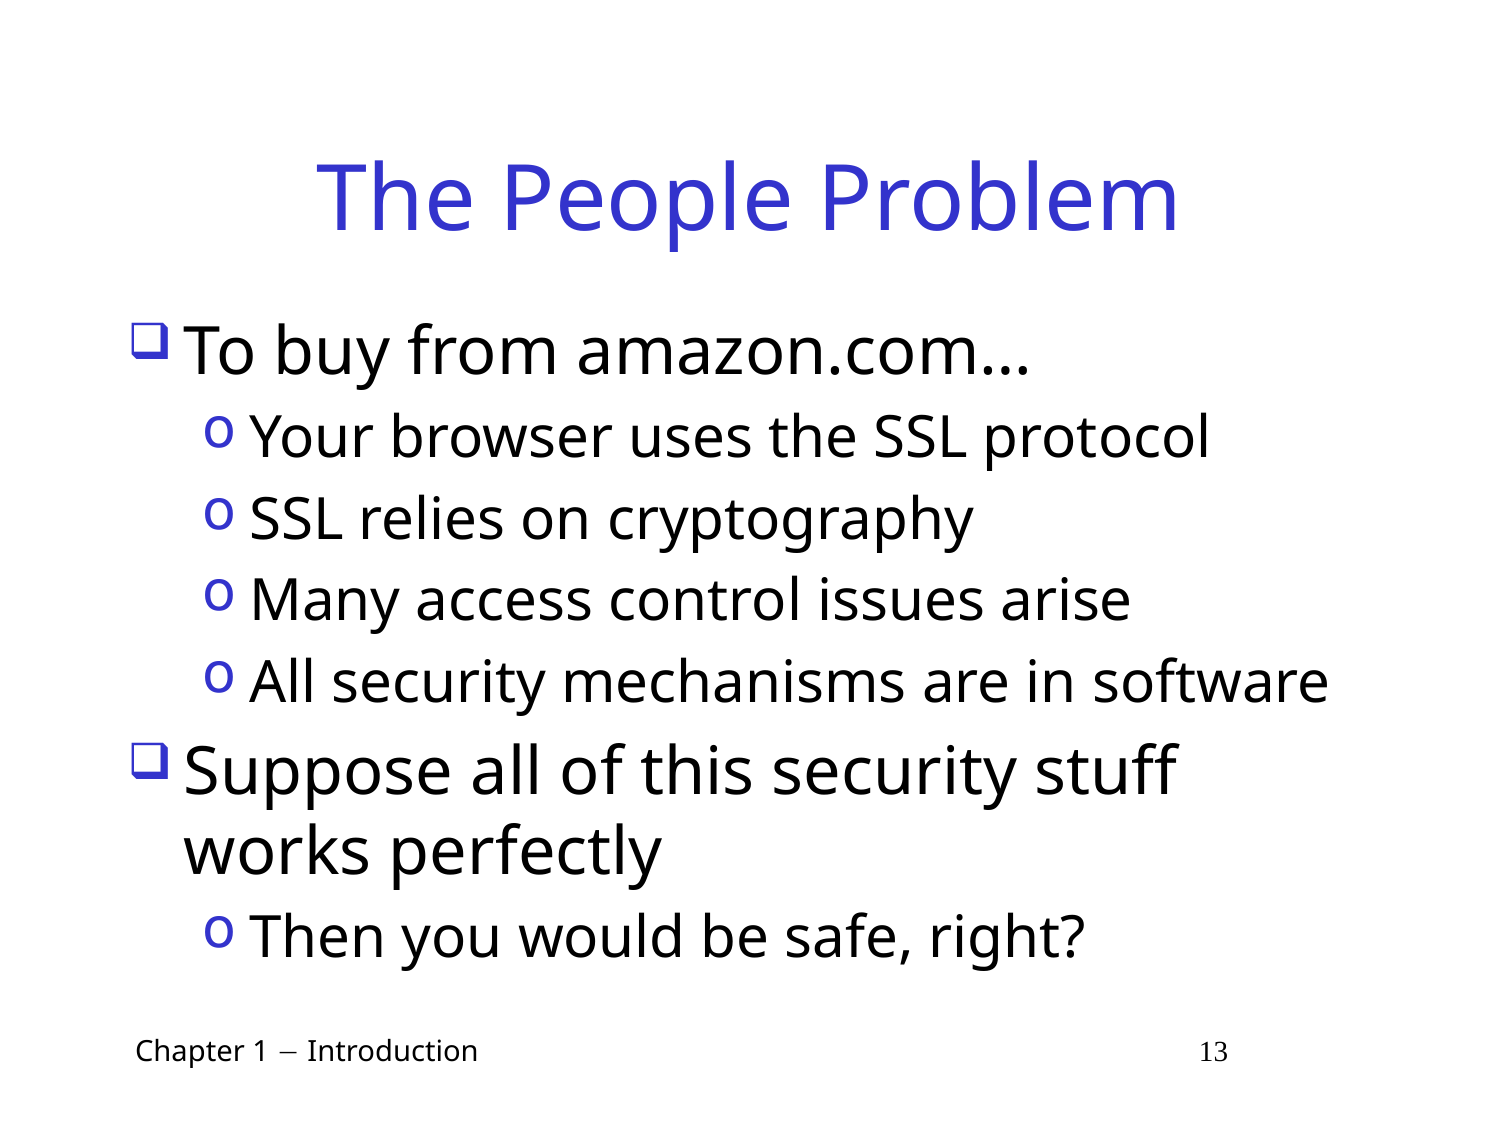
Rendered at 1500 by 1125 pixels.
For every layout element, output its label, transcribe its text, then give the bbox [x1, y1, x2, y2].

list To buy from amazon.com… Your browser uses the SSL protocol SSL relies on cryptography Many access control issues arise All security mechanisms are in software Suppose all of this security stuff works perfectly Then you would be safe, right? [112, 299, 1388, 976]
footer Chapter 1  Introduction 13 [112, 1024, 1401, 1101]
title The People Problem [112, 99, 1388, 288]
